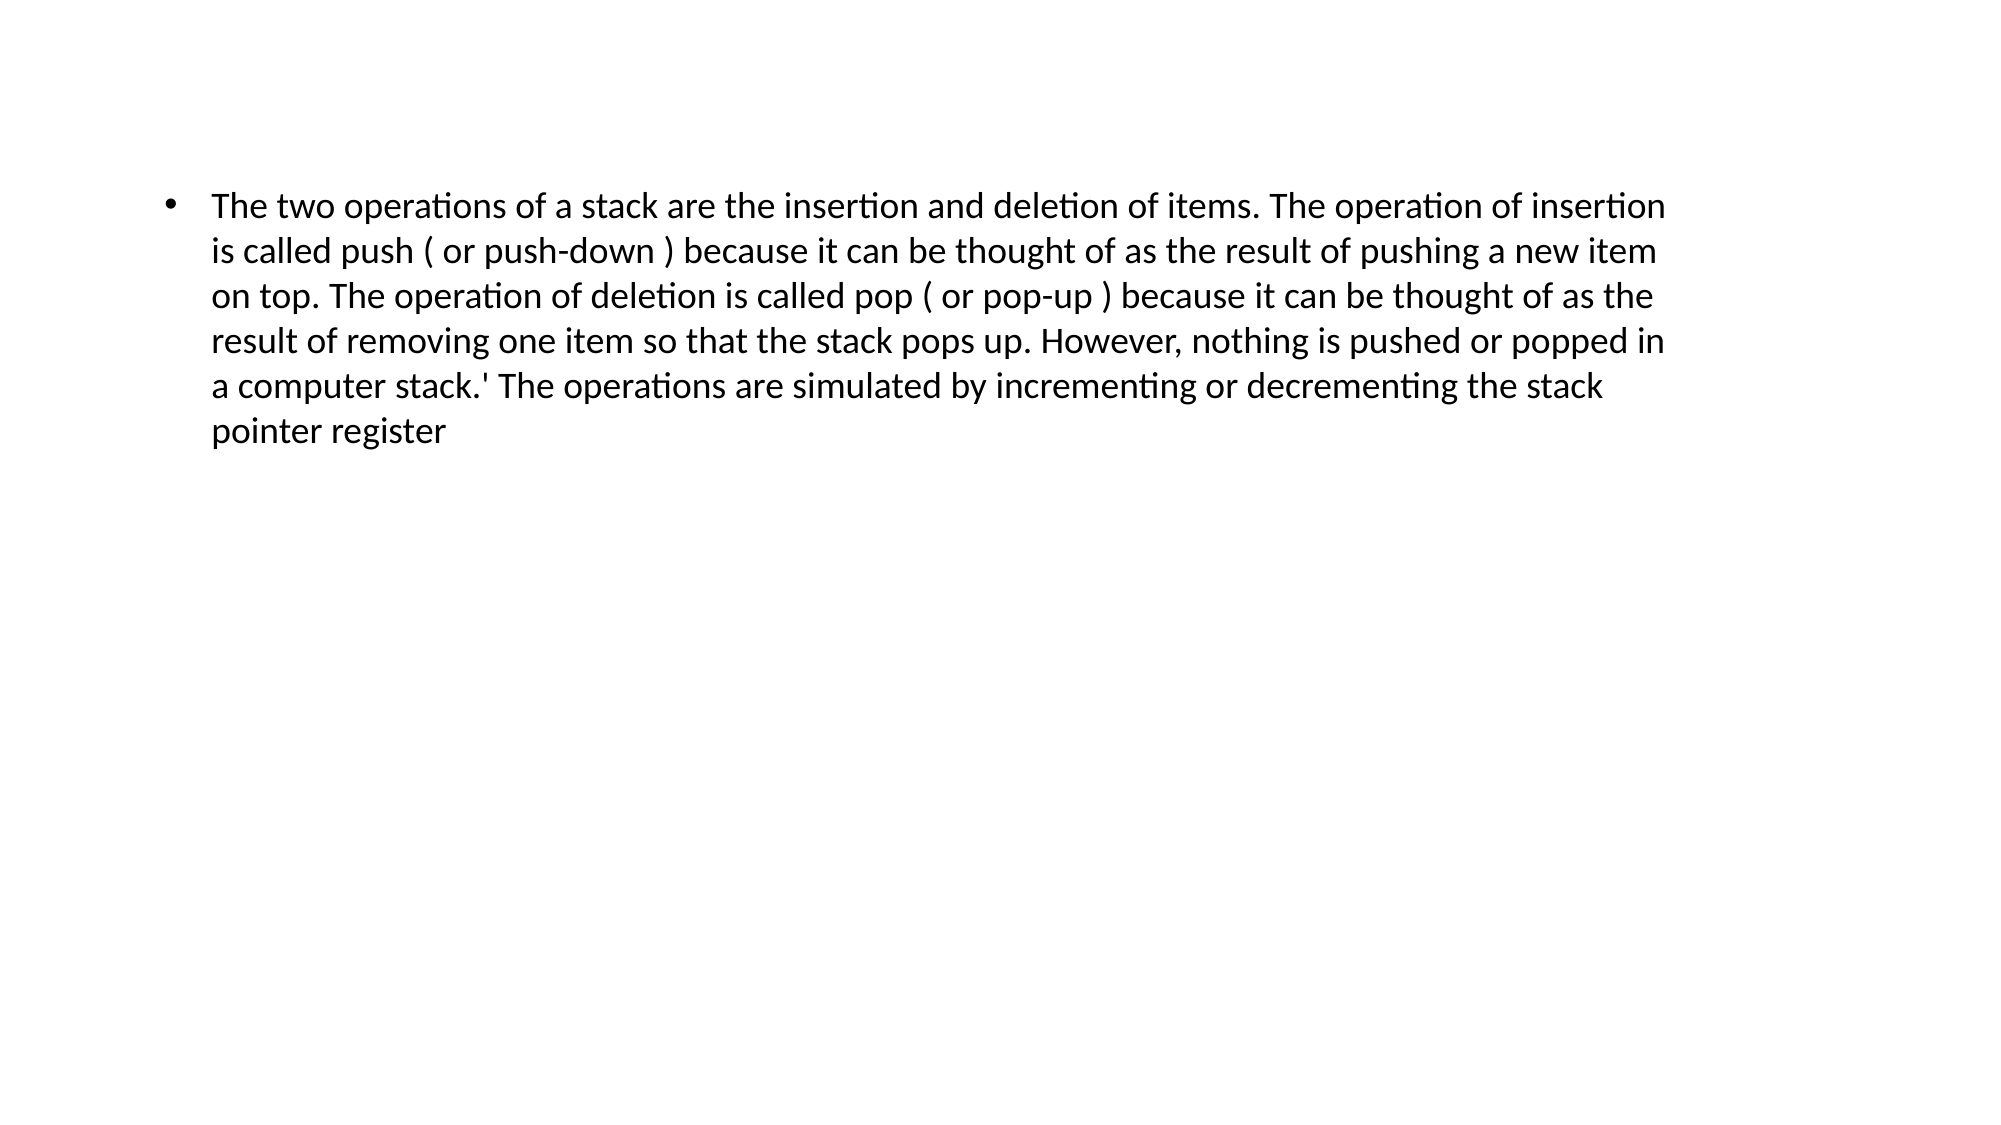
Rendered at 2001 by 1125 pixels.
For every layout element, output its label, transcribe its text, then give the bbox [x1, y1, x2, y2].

text_box The two operations of a stack are the insertion and deletion of items. The operation of insertion is called push ( or push-down ) because it can be thought of as the result of pushing a new item on top. The operation of deletion is called pop ( or pop-up ) because it can be thought of as the result of removing one item so that the stack pops up. However, nothing is pushed or popped in a computer stack.' The operations are simulated by incrementing or decrementing the stack pointer register [149, 173, 1694, 458]
